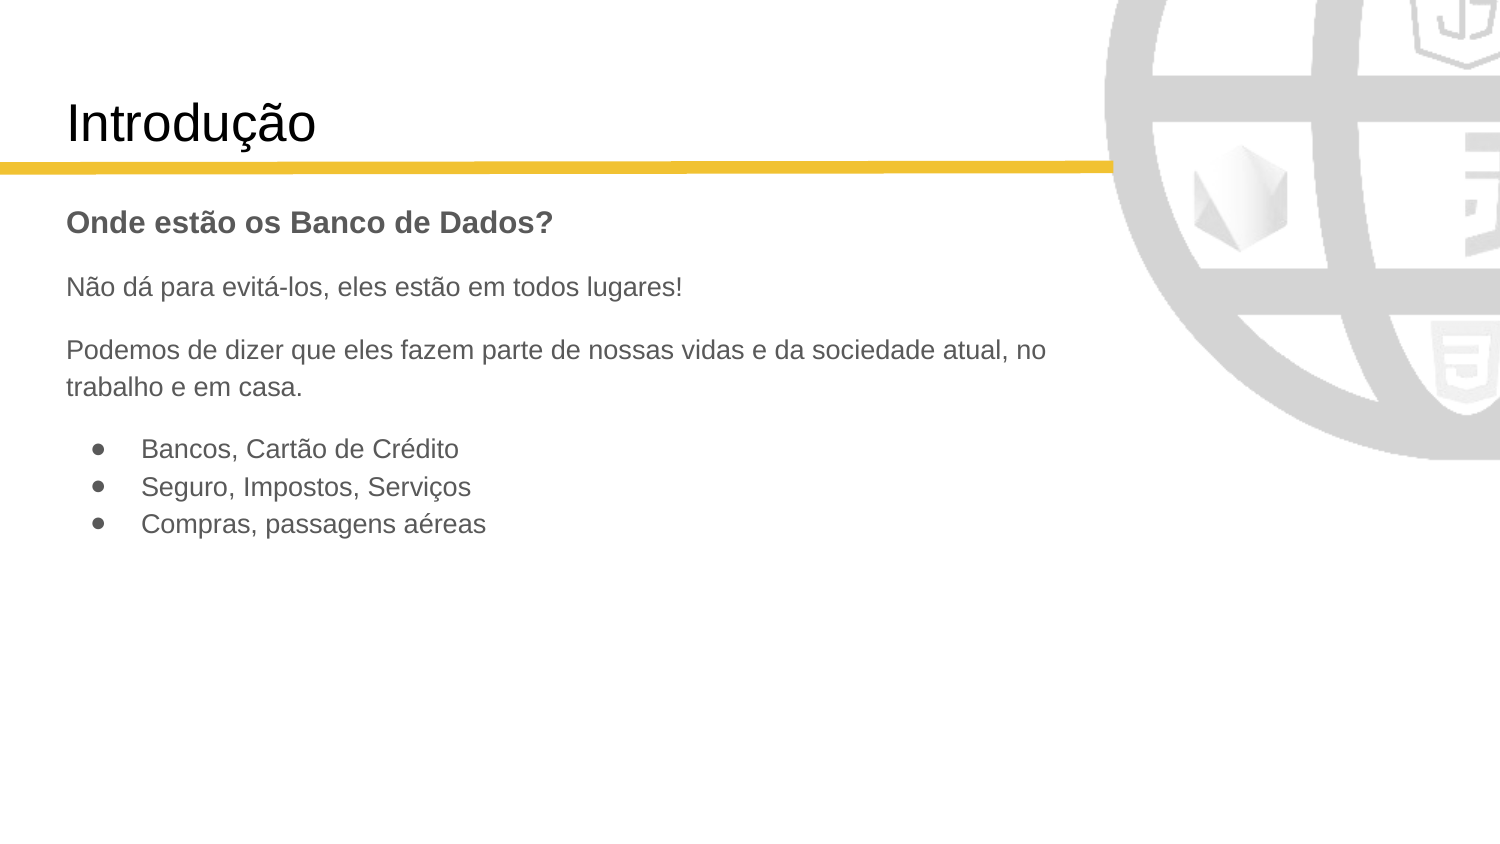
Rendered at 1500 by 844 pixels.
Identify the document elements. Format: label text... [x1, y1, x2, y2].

title Introdução [51, 72, 1449, 167]
list Onde estão os Banco de Dados? Não dá para evitá-los, eles estão em todos lugares! Podemos de dizer que eles fazem parte de nossas vidas e da sociedade atual, no trabalho e em casa. Bancos, Cartão de Crédito Seguro, Impostos, Serviços Compras, passagens aéreas [51, 181, 1120, 813]
